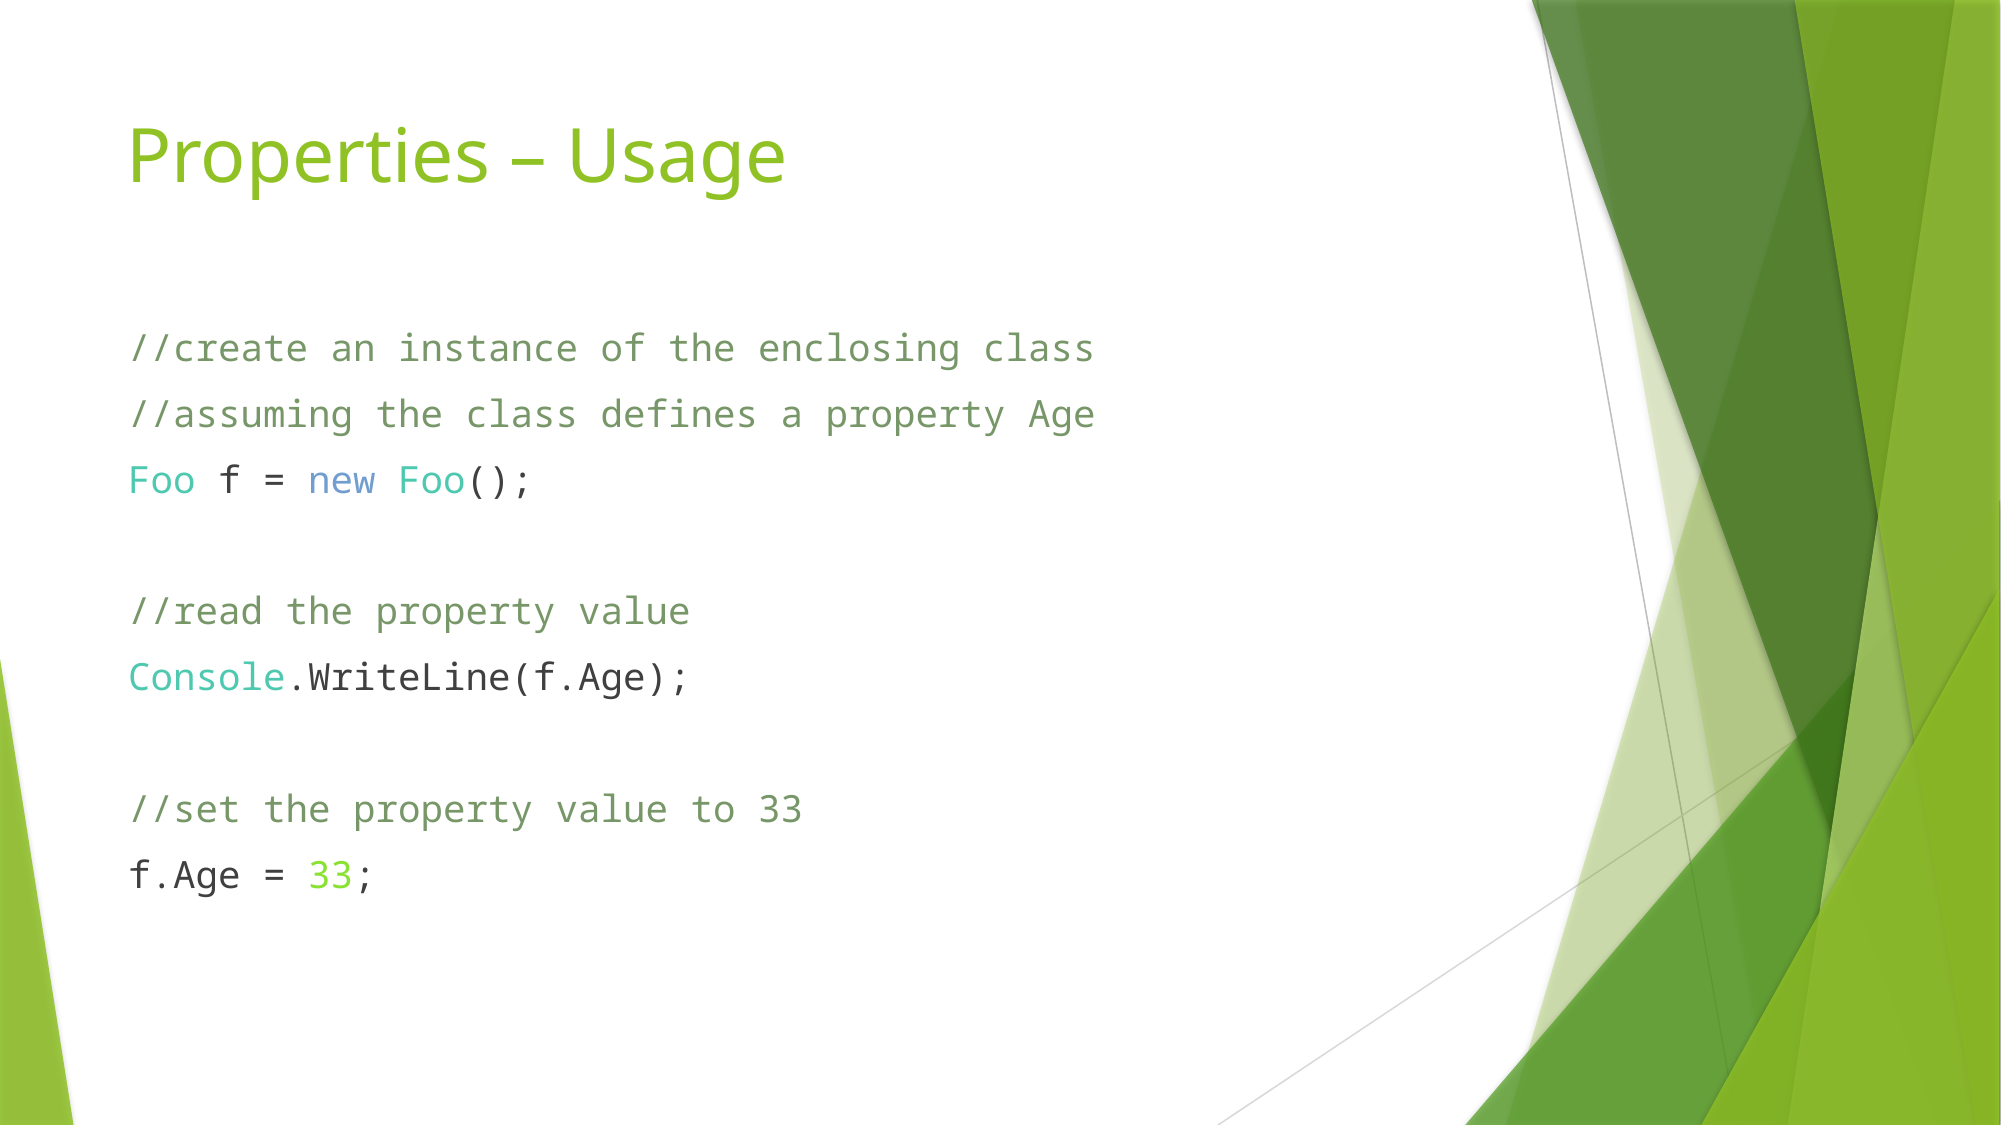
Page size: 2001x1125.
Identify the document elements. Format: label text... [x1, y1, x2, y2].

list //create an instance of the enclosing class //assuming the class defines a property Age Foo f = new Foo(); //read the property value Console.WriteLine(f.Age); //set the property value to 33 f.Age = 33; [113, 316, 1524, 1059]
title Properties – Usage [111, 99, 1522, 317]
